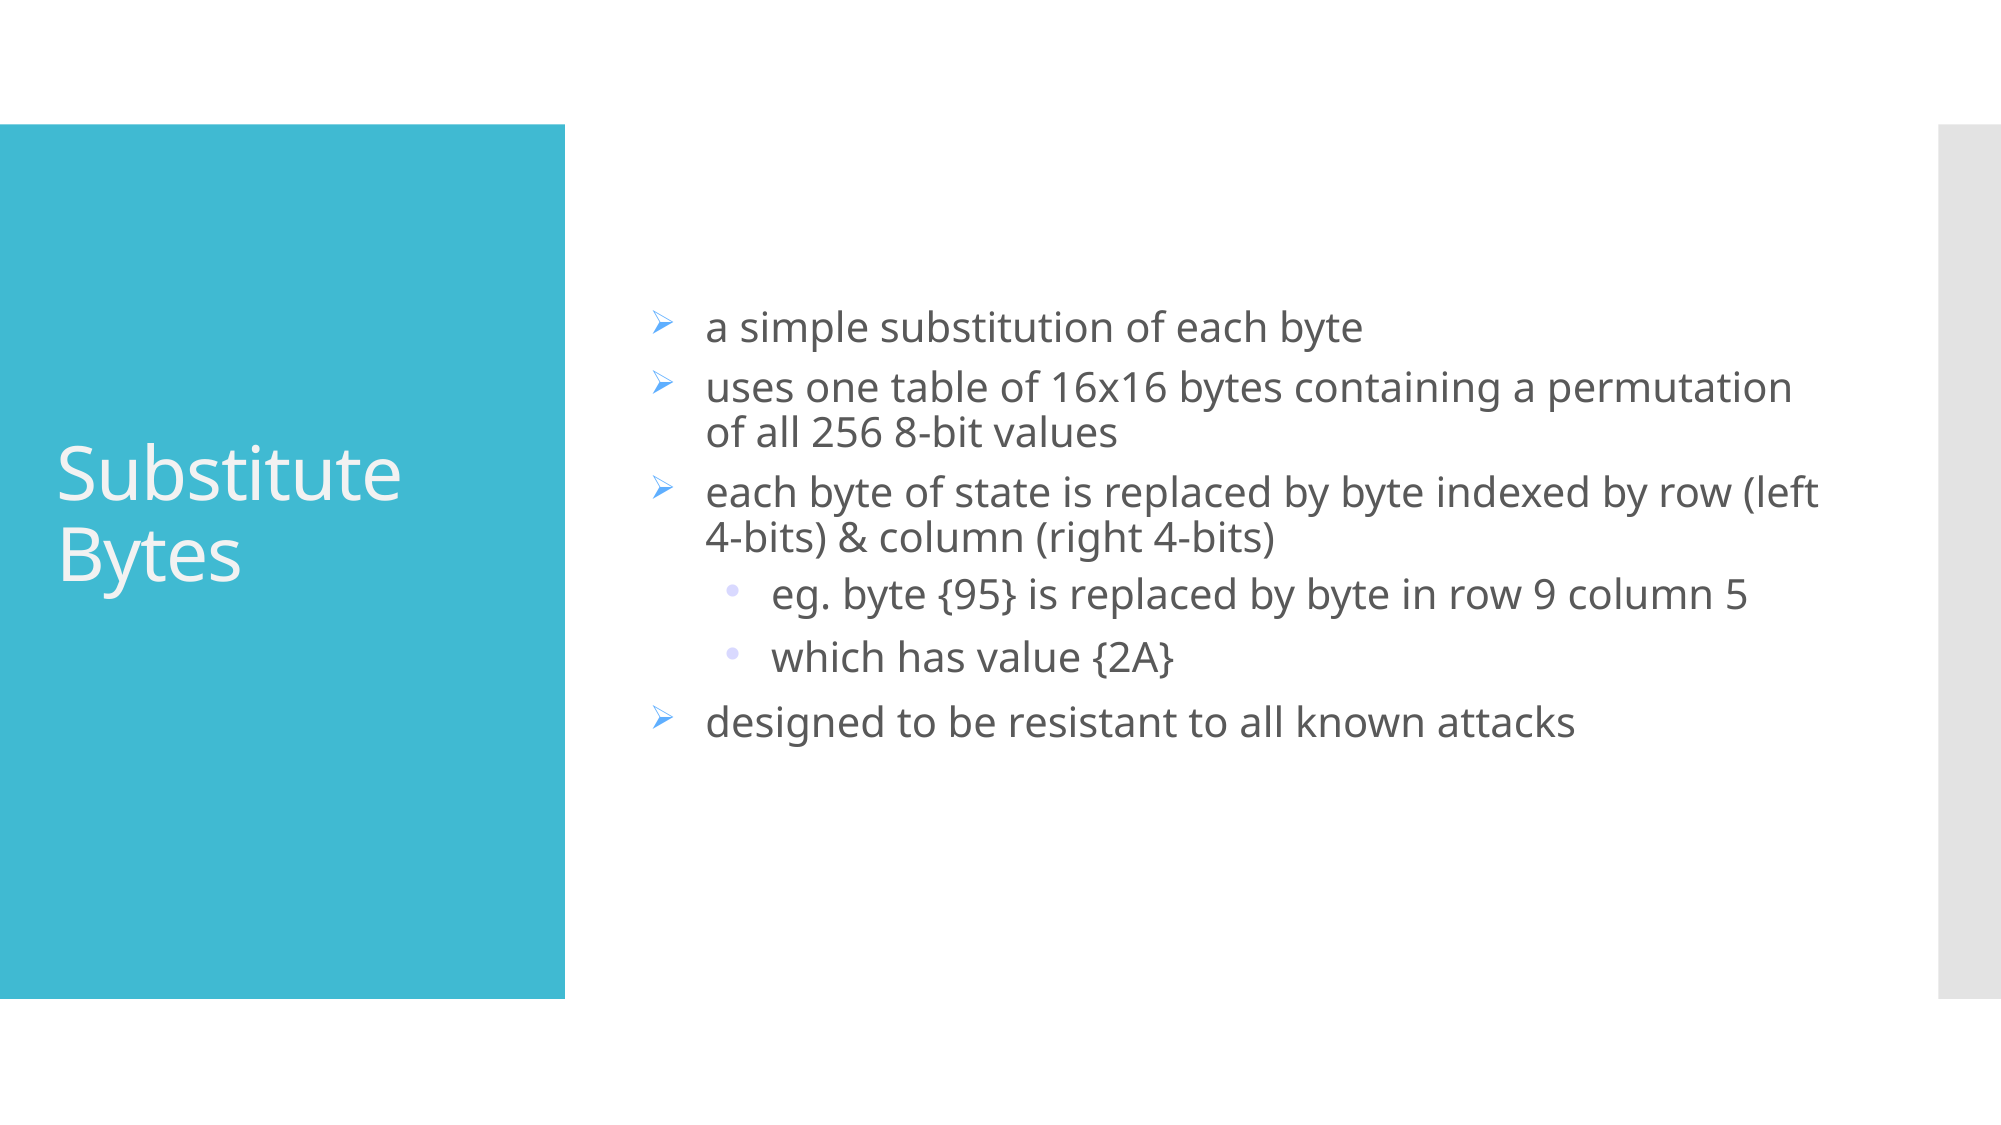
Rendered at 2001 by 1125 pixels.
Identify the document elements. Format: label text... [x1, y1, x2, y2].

list a simple substitution of each byte uses one table of 16x16 bytes containing a permutation of all 256 8-bit values each byte of state is replaced by byte indexed by row (left 4-bits) & column (right 4-bits) eg. byte {95} is replaced by byte in row 9 column 5 which has value {2A} designed to be resistant to all known attacks [634, 141, 1835, 982]
title Substitute Bytes [41, 184, 525, 940]
